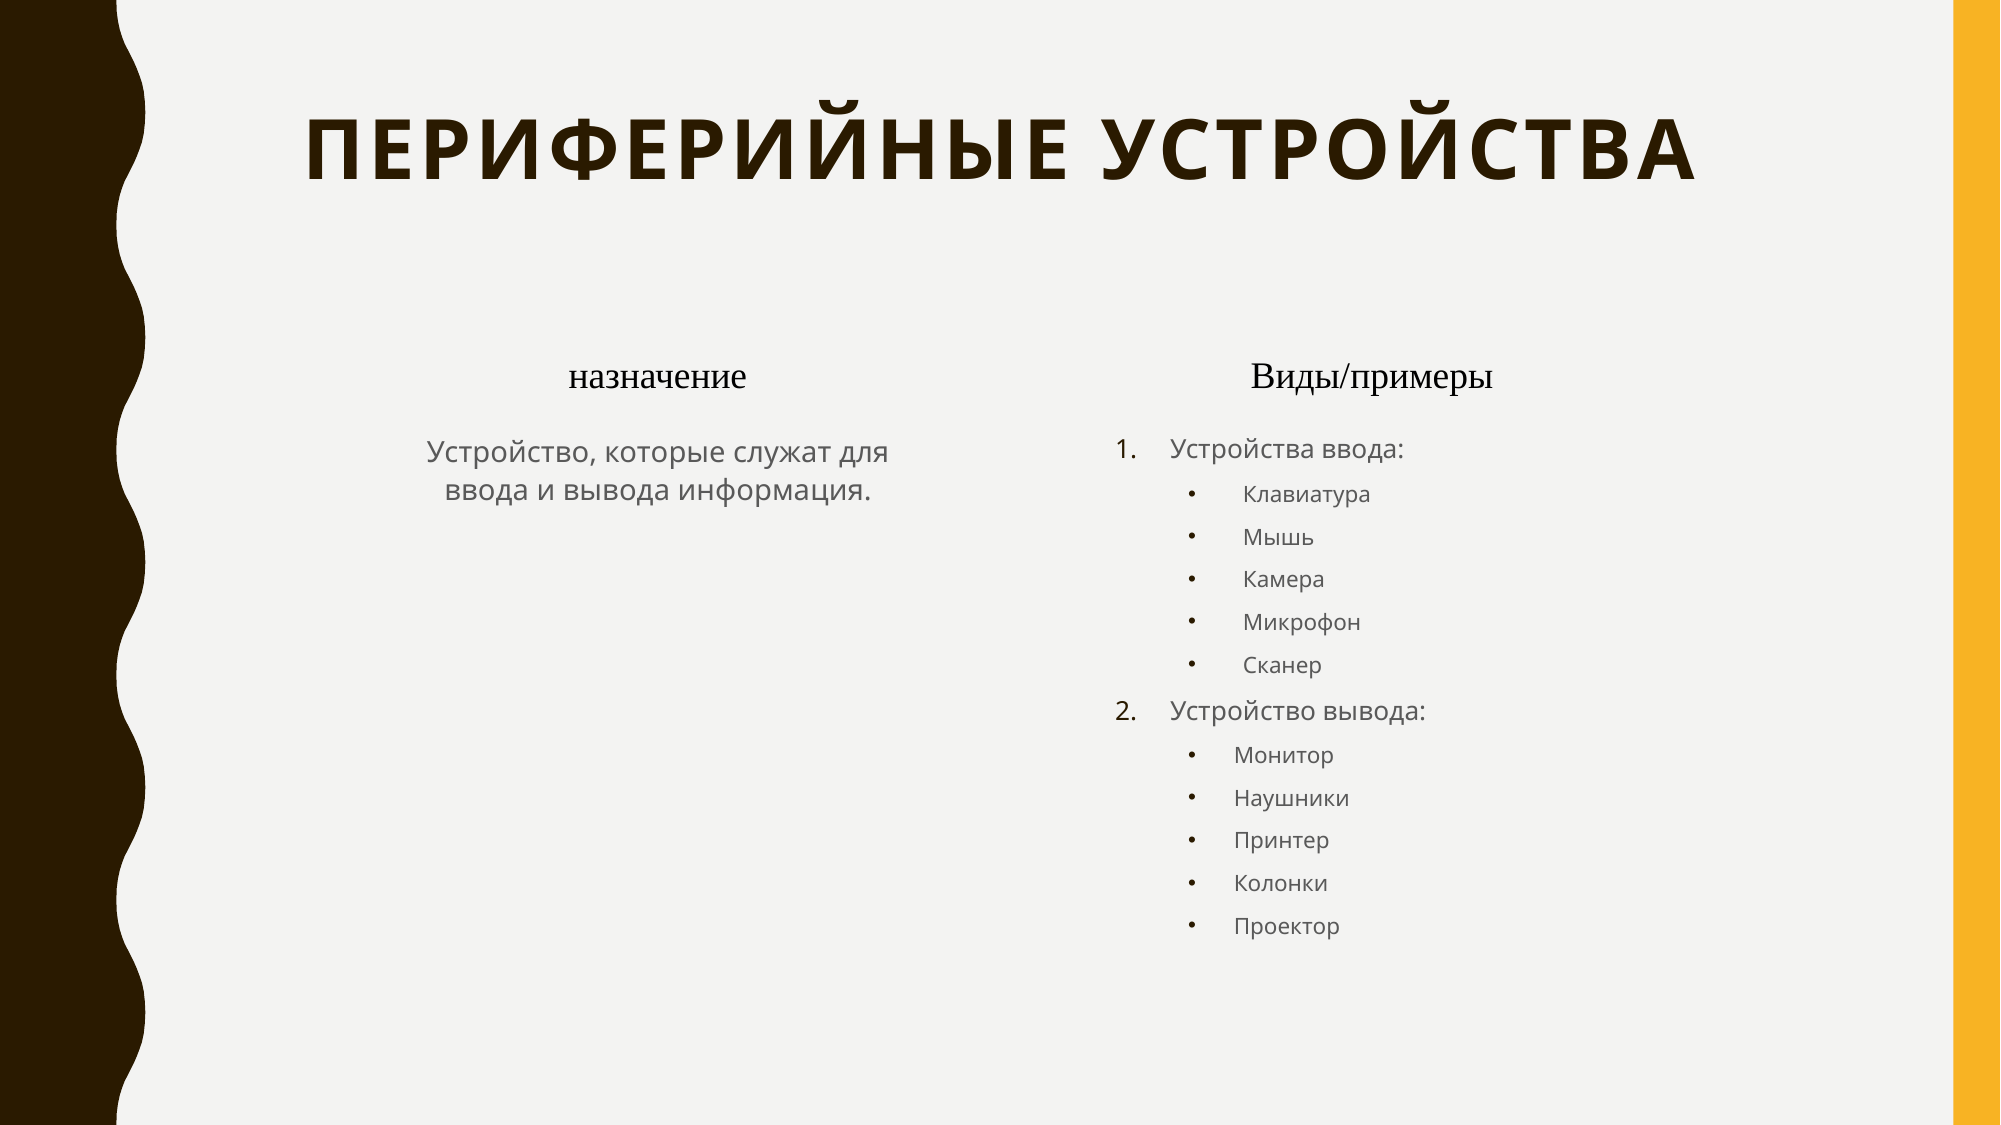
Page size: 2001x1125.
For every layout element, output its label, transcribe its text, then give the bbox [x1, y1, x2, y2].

title Периферийные устройства [149, 99, 1849, 260]
list Виды/примеры [1101, 309, 1643, 404]
list Устройства ввода: Клавиатура Мышь Камера Микрофон Сканер Устройство вывода: Монитор Наушники Принтер Колонки Проектор [1100, 421, 1642, 950]
list Устройство, которые служат для ввода и вывода информация. [387, 421, 929, 950]
list назначение [387, 309, 929, 404]
